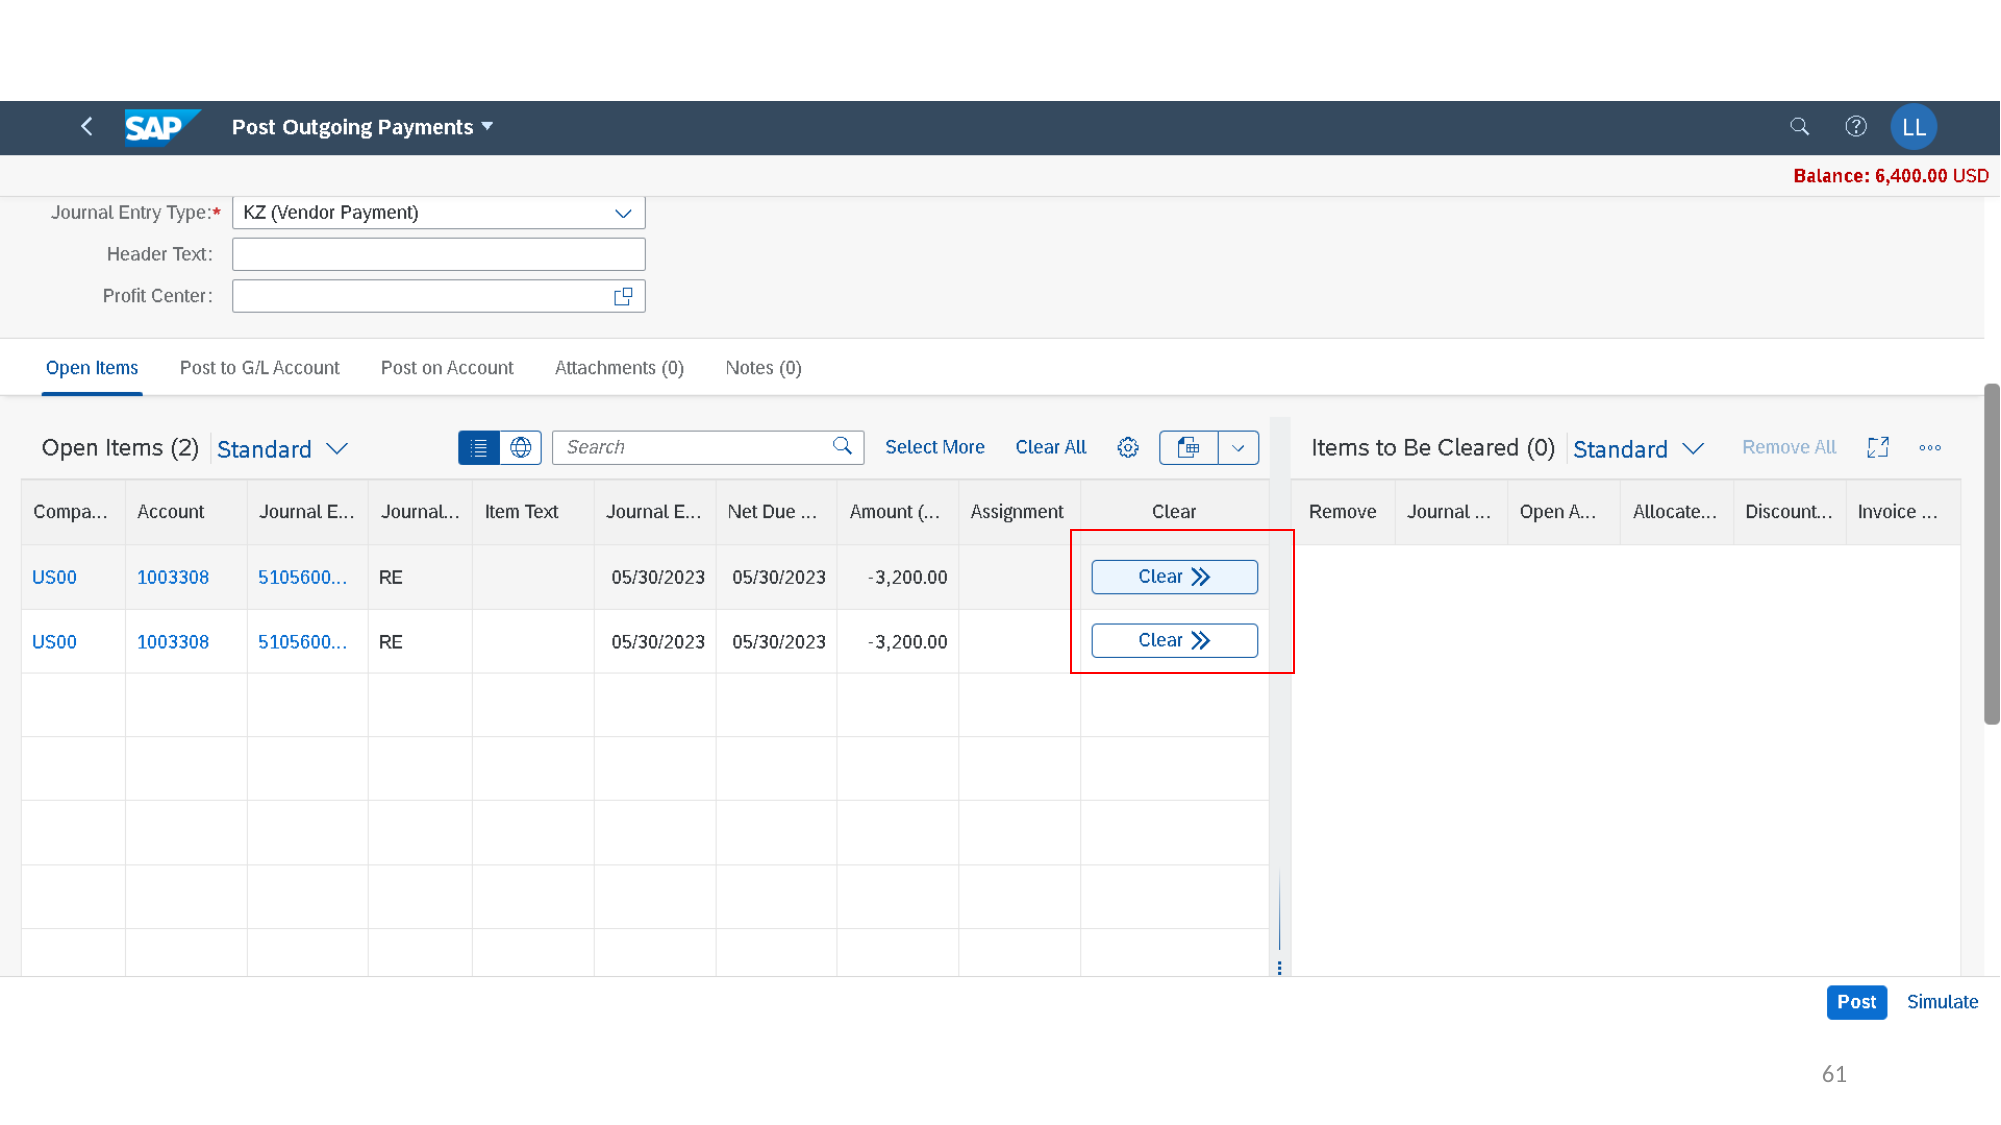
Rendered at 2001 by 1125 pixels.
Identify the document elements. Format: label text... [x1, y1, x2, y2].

picture [0, 101, 2000, 1024]
slide_number 61 [1412, 1042, 1863, 1103]
